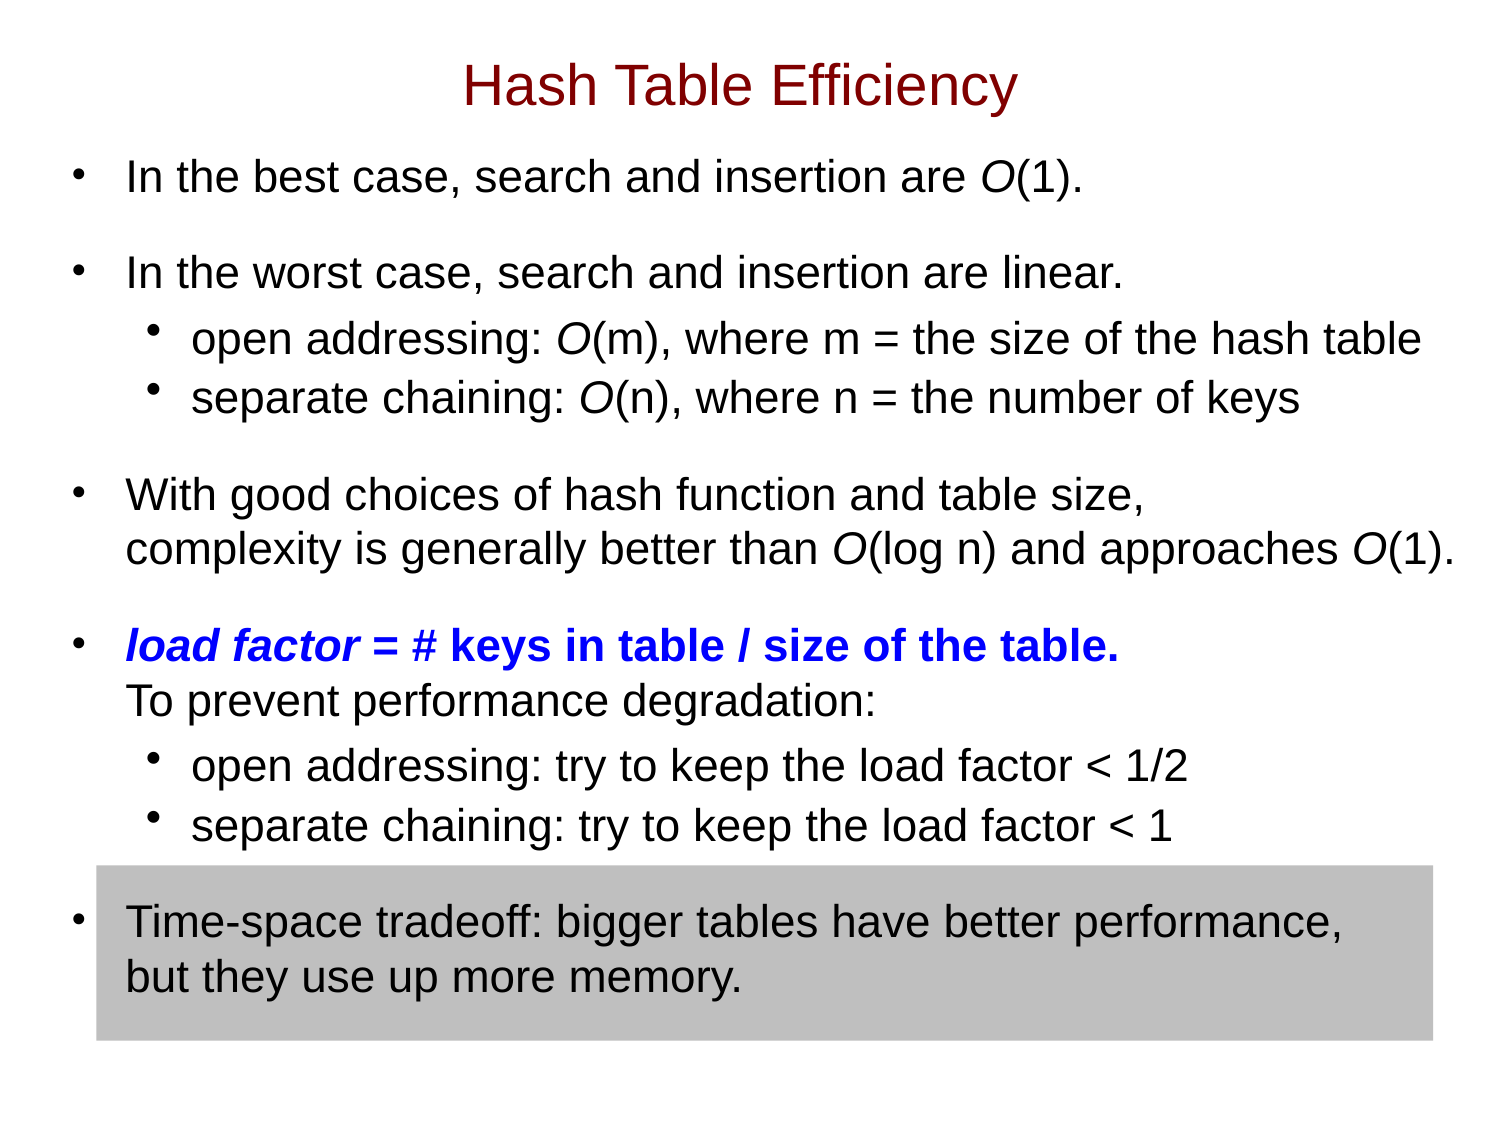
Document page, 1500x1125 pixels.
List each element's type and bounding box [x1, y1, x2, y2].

title [96, 12, 1386, 138]
list [55, 138, 1500, 1060]
